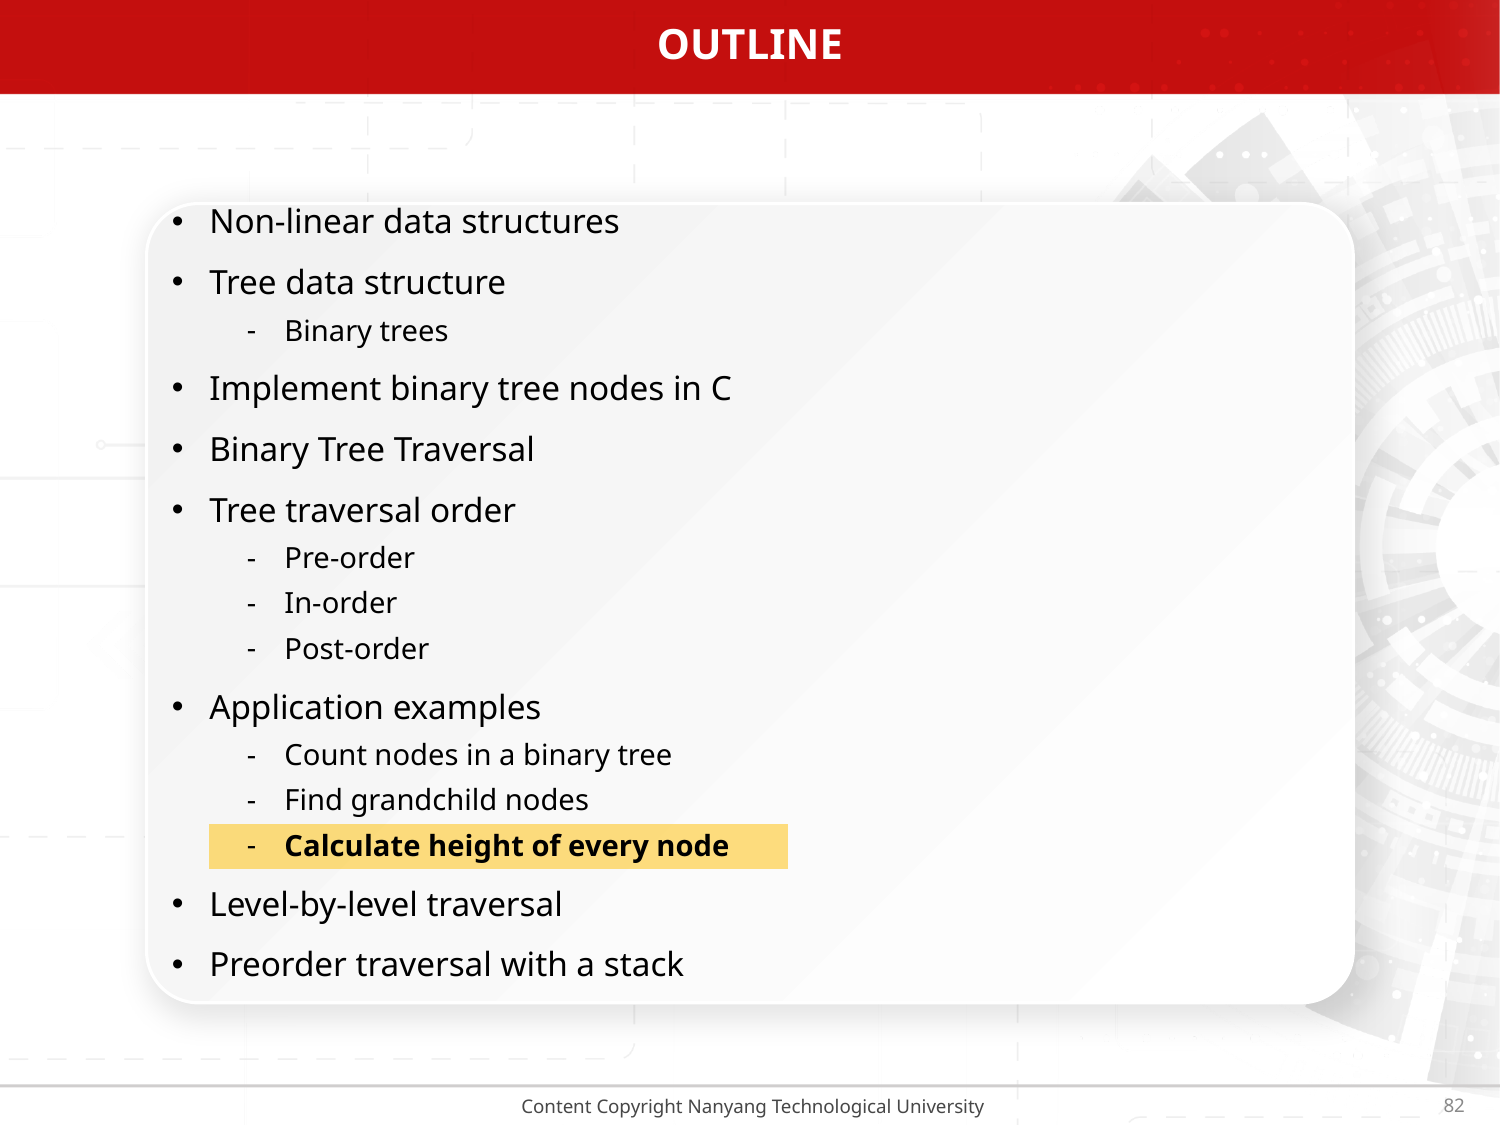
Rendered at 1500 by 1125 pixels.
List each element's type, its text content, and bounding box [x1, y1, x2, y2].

picture [0, 1088, 1500, 1125]
text_box [145, 202, 1355, 1004]
title Outline [0, 0, 1500, 93]
picture [0, 93, 1500, 1084]
text_box Non-linear data structures Tree data structure Binary trees Implement binary tree nodes in C Binary Tree Traversal Tree traversal order Pre-order In-order Post-order Application examples Count nodes in a binary tree Find grandchild nodes Calculate height of every node Level-by-level traversal Preorder traversal with a stack [157, 193, 1302, 903]
